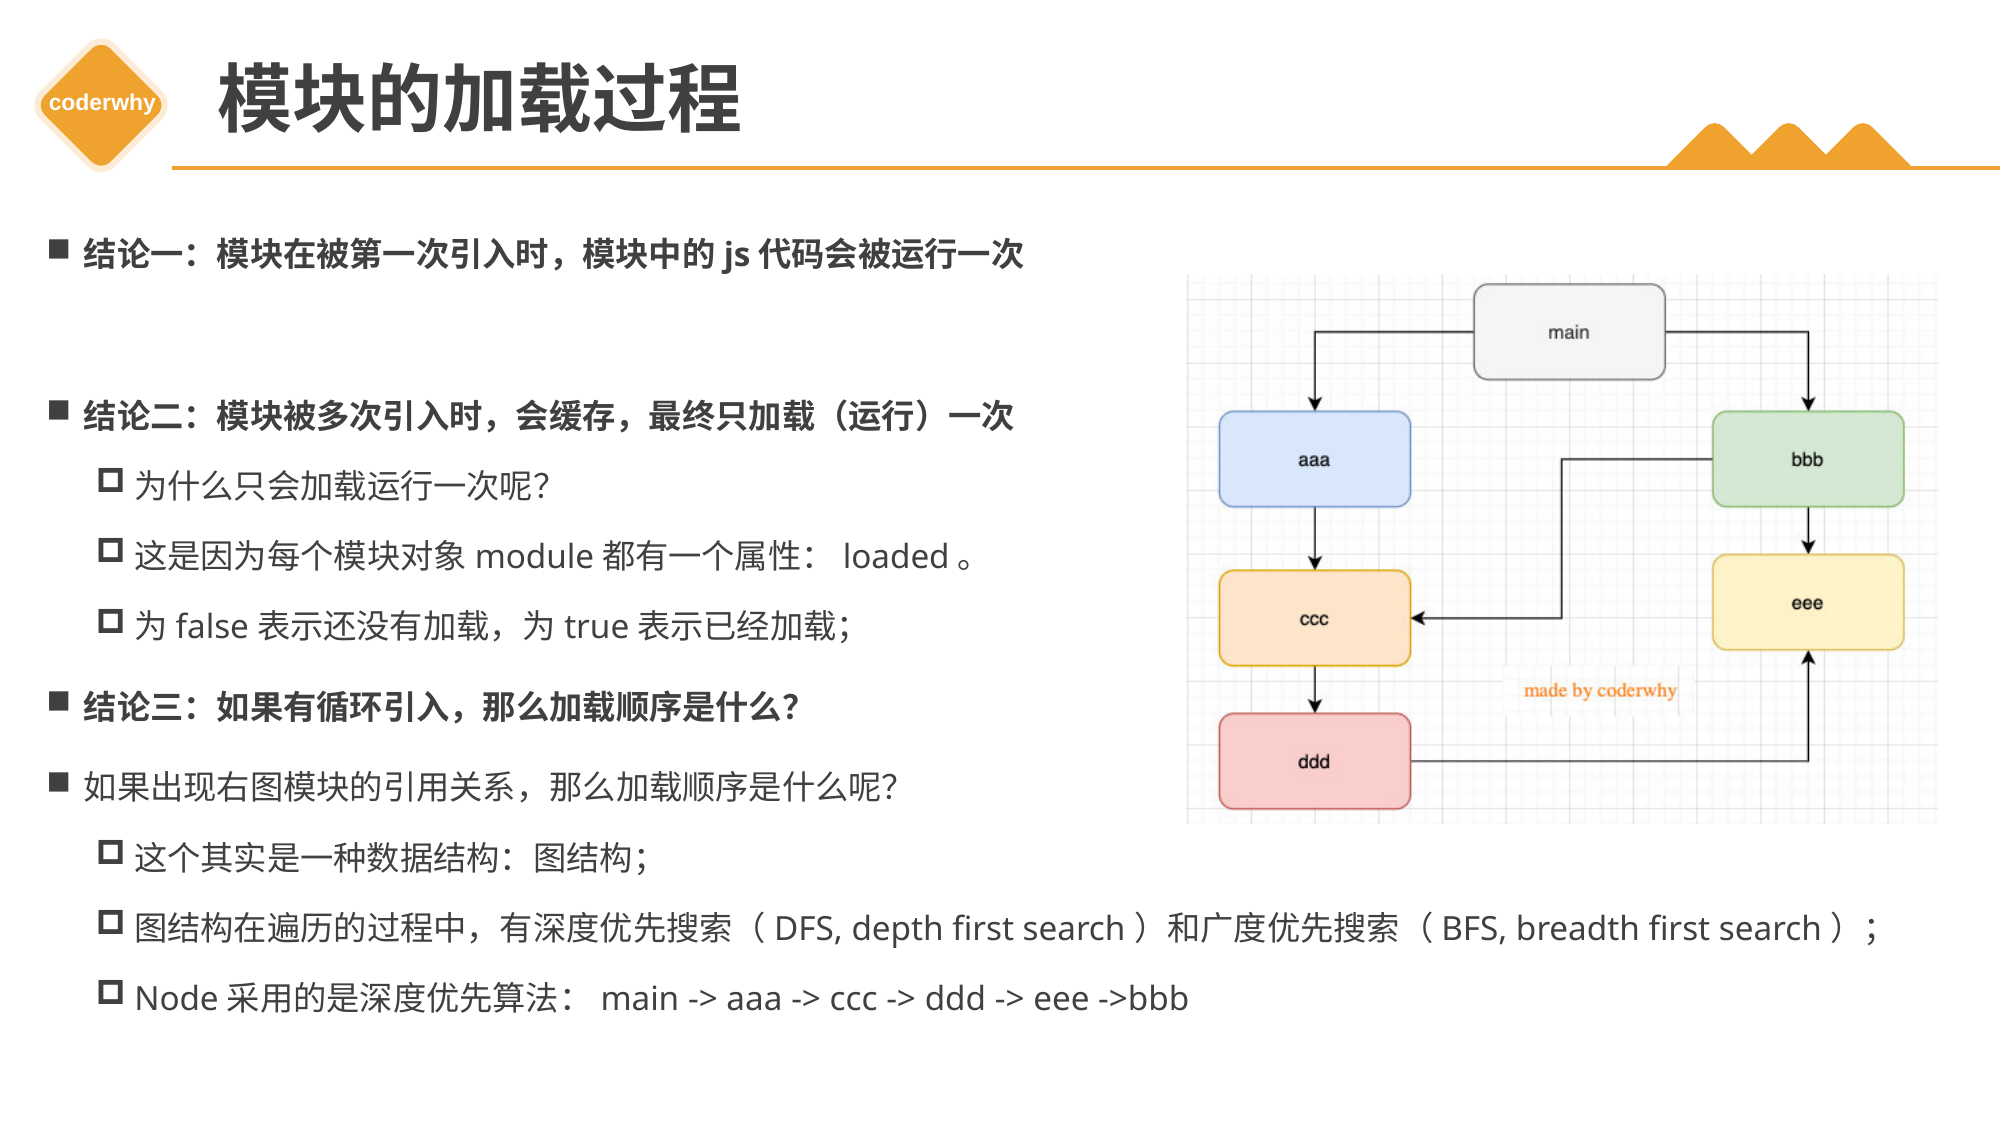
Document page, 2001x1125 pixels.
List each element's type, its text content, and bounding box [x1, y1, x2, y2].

title 模块的加载过程 [202, 43, 1857, 161]
picture [1186, 274, 1938, 825]
list 结论一：模块在被第一次引入时，模块中的js代码会被运行一次 结论二：模块被多次引入时，会缓存，最终只加载（运行）一次 为什么只会加载运行一次呢？ 这是因为每个模块对象module都有一个属性：loaded。 为false表示还没有加载，为true表示已经加载； 结论三：如果有循环引入，那么加载顺序是什么？ 如果出现右图模块的引用关系，那么加载顺序是什么呢？ 这个其实是一种数据结构：图结构； 图结构在遍历的过程中，有深度优先搜索（DFS, depth first search）和广度优先搜索（BFS, breadth first search）； Node采用的是深度优先算法：main -> aaa -> ccc -> ddd -> eee ->bbb [31, 206, 1979, 1100]
